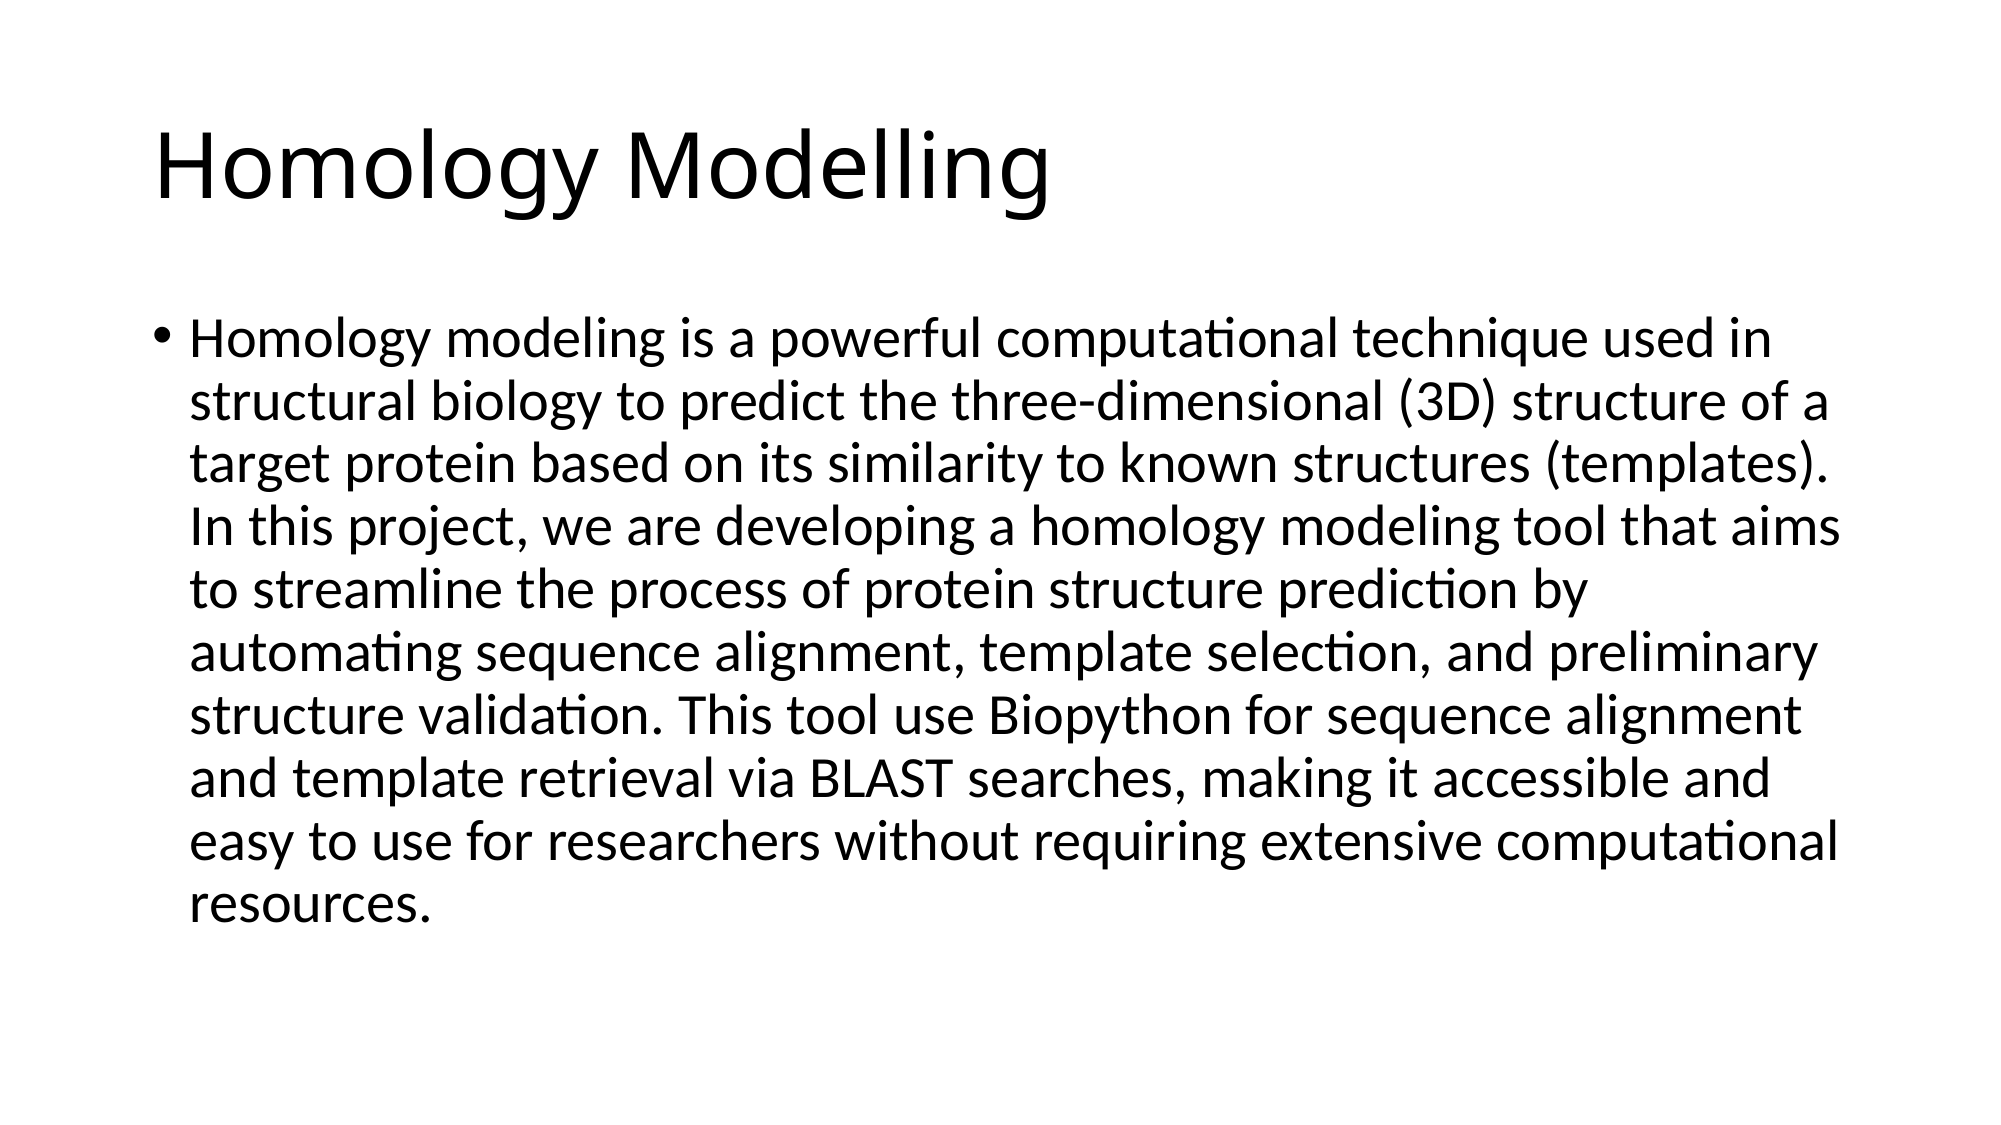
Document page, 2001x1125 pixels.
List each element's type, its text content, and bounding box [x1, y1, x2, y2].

title Homology Modelling [137, 59, 1863, 278]
list Homology modeling is a powerful computational technique used in structural biology to predict the three-dimensional (3D) structure of a target protein based on its similarity to known structures (templates). In this project, we are developing a homology modeling tool that aims to streamline the process of protein structure prediction by automating sequence alignment, template selection, and preliminary structure validation. This tool use Biopython for sequence alignment and template retrieval via BLAST searches, making it accessible and easy to use for researchers without requiring extensive computational resources. [137, 299, 1863, 1014]
